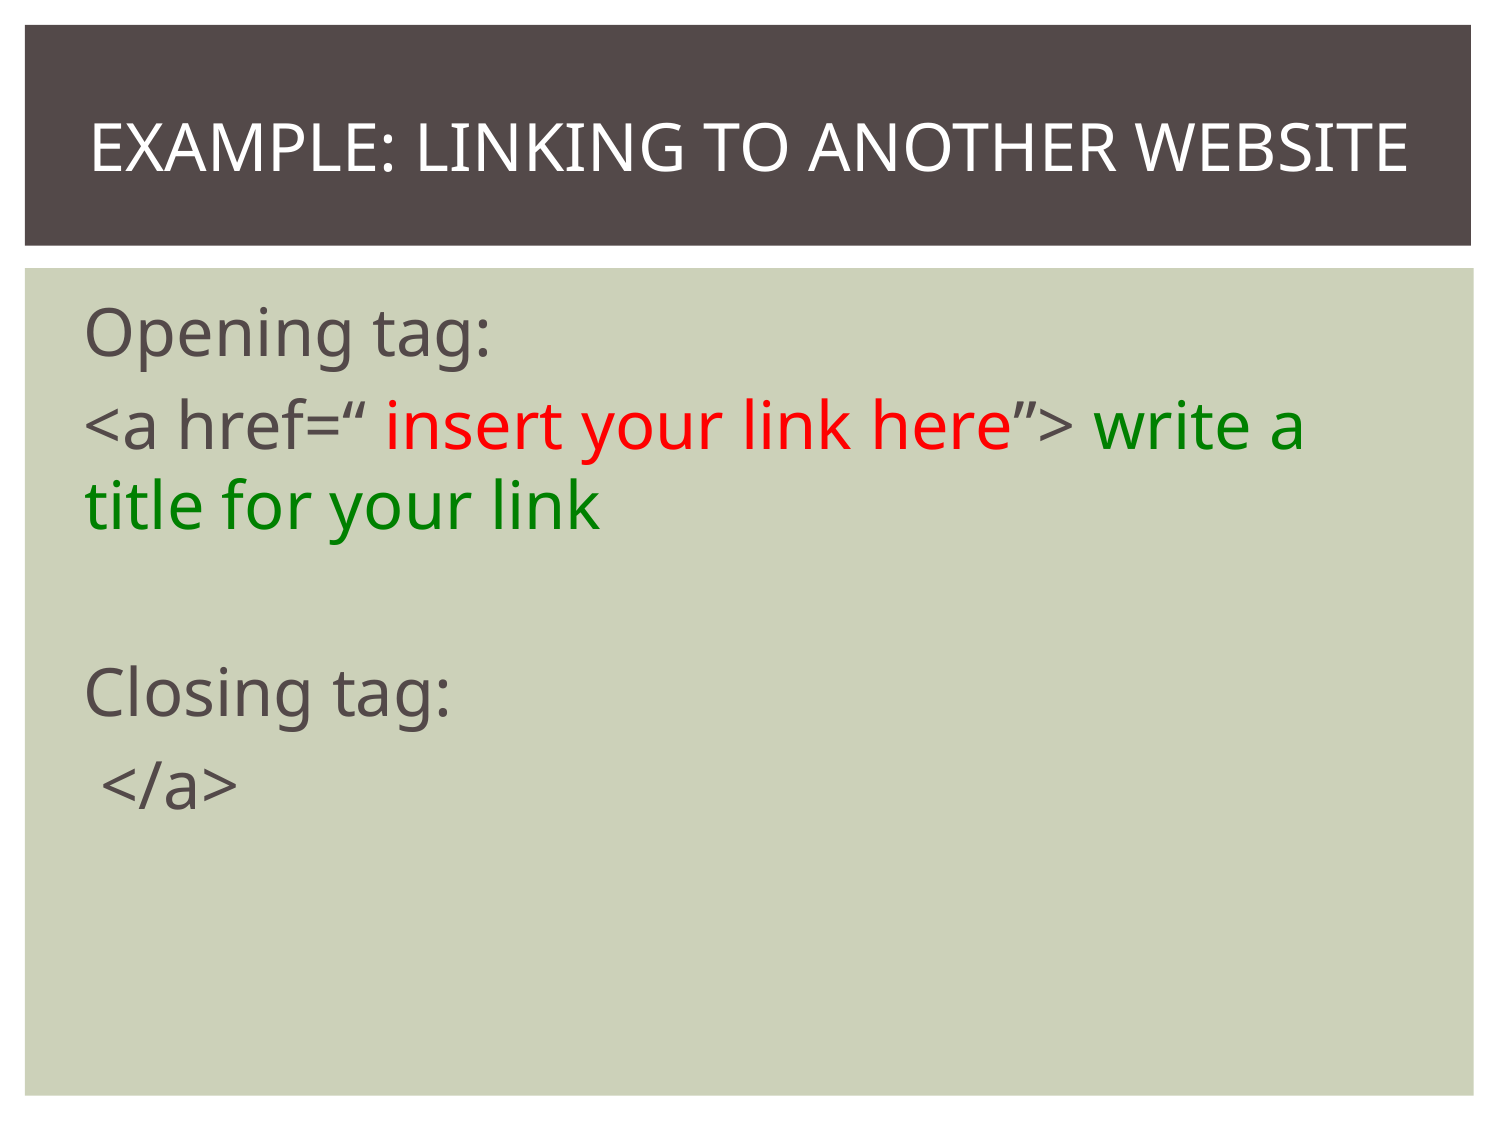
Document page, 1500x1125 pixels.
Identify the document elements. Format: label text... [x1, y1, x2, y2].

list Opening tag: <a href=“ insert your link here”> write a title for your link Closing tag: </a> [62, 282, 1442, 1005]
title EXAMPLE: LINKING TO ANOTHER WEBSITE [62, 58, 1438, 232]
